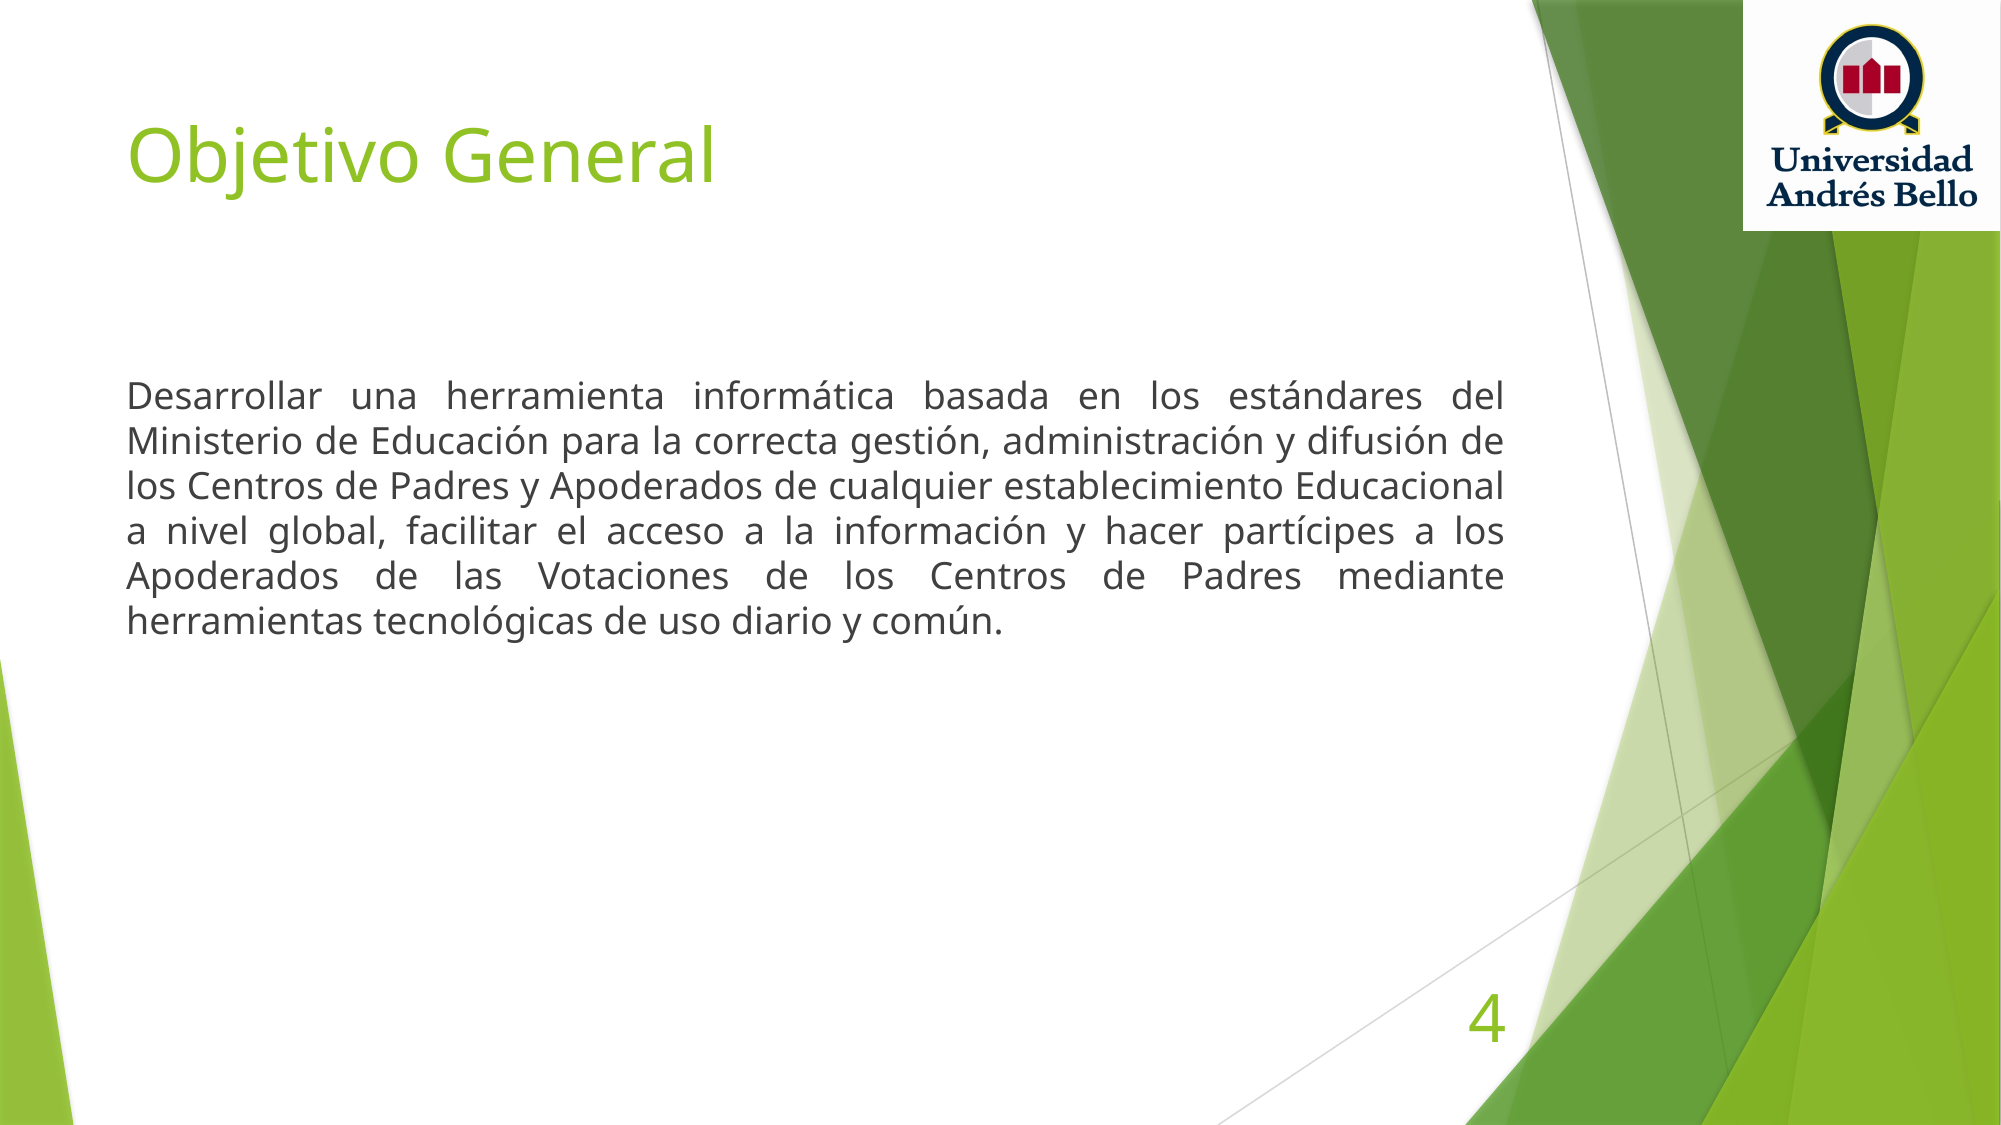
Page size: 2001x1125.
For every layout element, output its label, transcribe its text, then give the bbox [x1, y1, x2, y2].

picture [1742, 0, 2000, 231]
title Objetivo General [111, 99, 1522, 317]
list Desarrollar una herramienta informática basada en los estándares del Ministerio de Educación para la correcta gestión, administración y difusión de los Centros de Padres y Apoderados de cualquier establecimiento Educacional a nivel global, facilitar el acceso a la información y hacer partícipes a los Apoderados de las Votaciones de los Centros de Padres mediante herramientas tecnológicas de uso diario y común. [111, 364, 1522, 992]
slide_number 4 [1409, 991, 1522, 1051]
